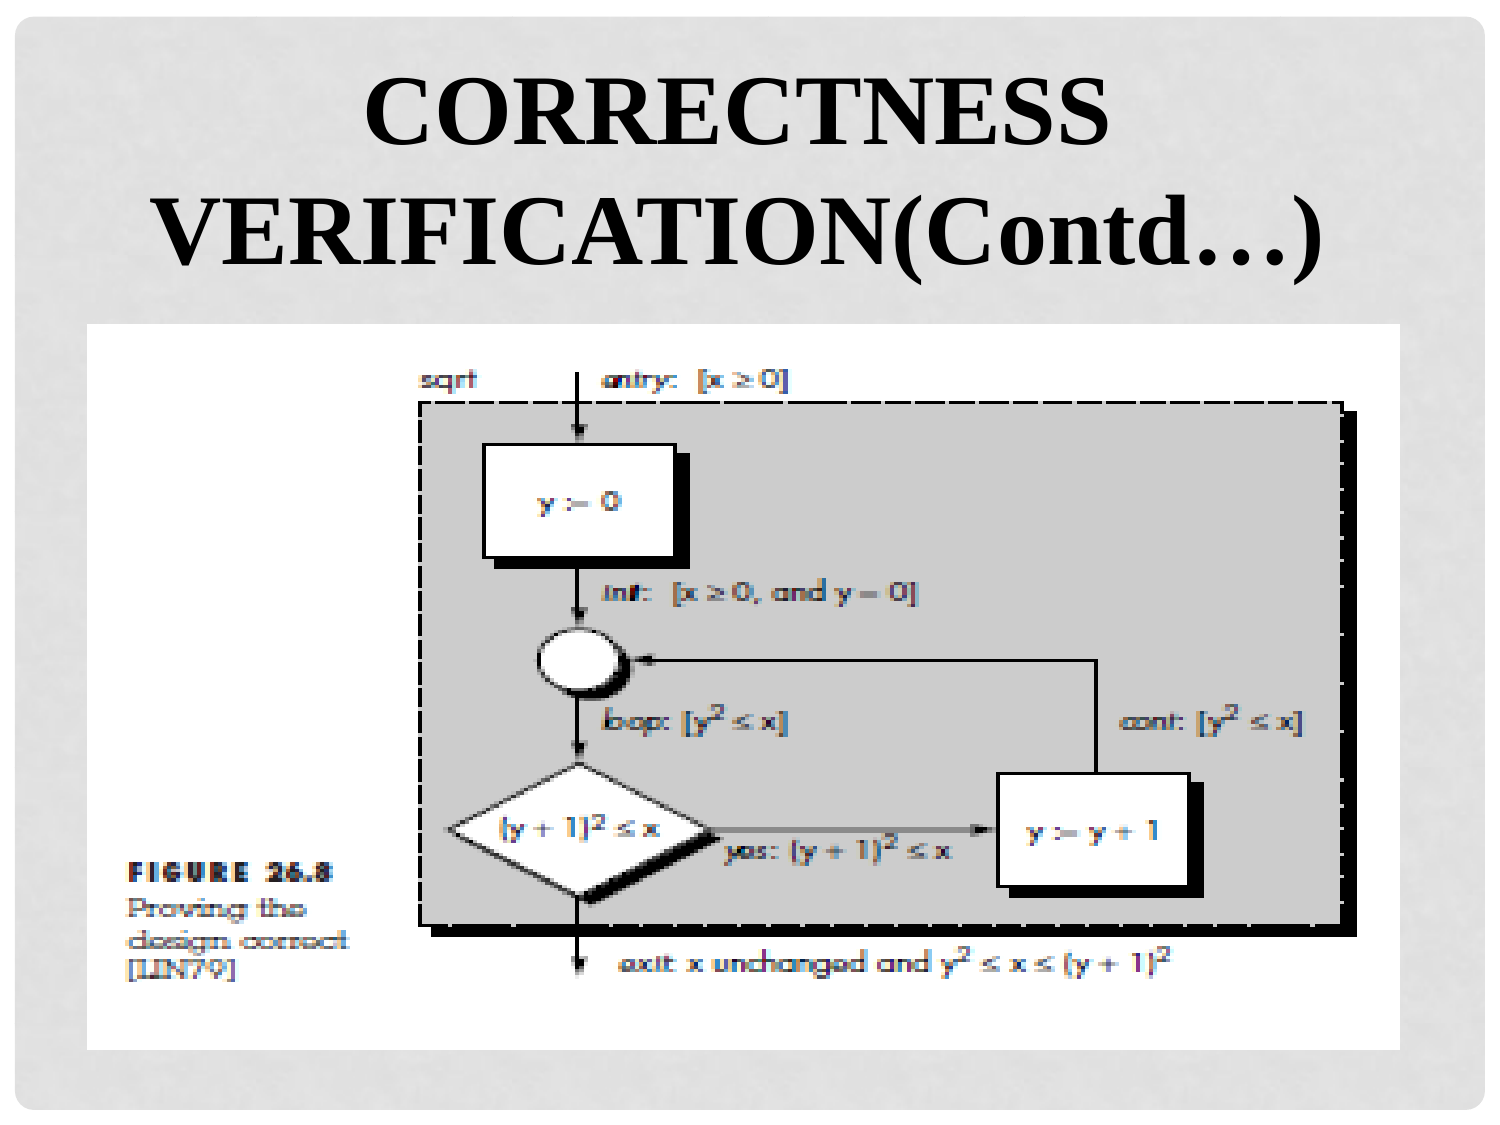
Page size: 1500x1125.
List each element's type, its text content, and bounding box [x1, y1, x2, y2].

picture [87, 324, 1401, 1051]
text_box CORRECTNESS VERIFICATION(Contd…) [37, 37, 1438, 293]
